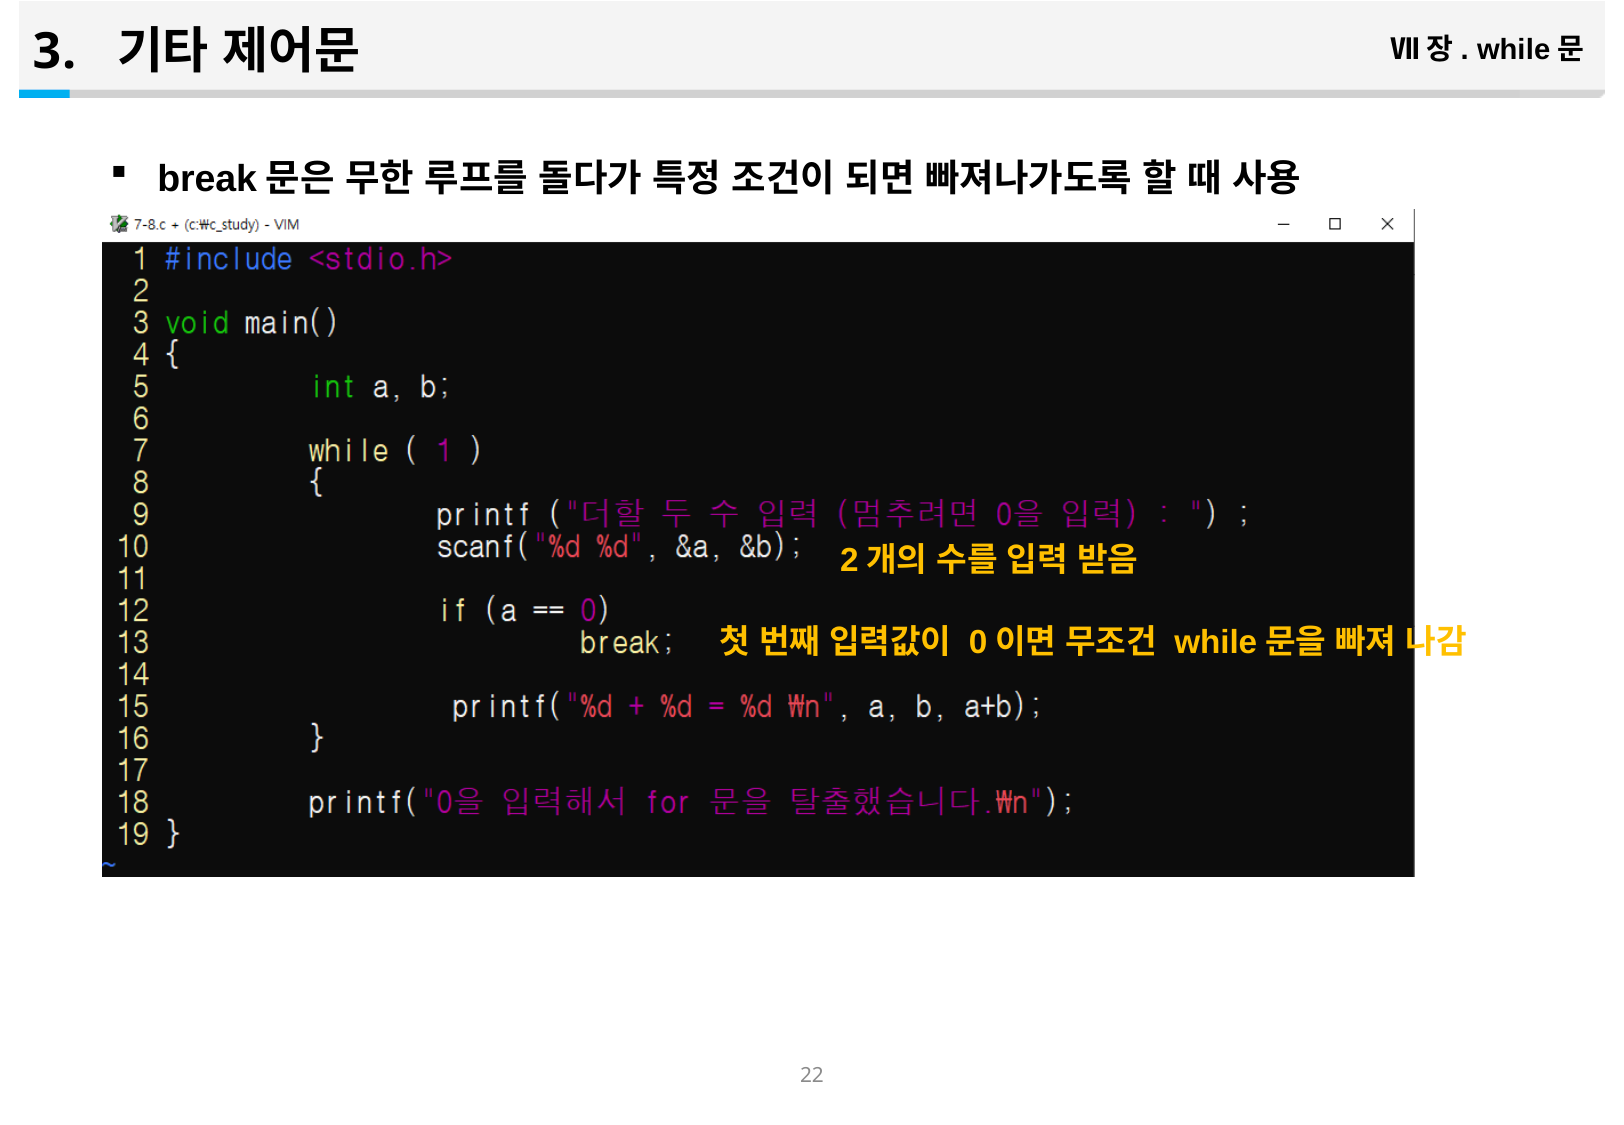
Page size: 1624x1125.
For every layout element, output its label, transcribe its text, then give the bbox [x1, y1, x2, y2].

text_box 첫 번째 입력값이 0이면 무조건 while문을 빠져 나감 [1419, 613, 1482, 668]
picture [102, 209, 1415, 878]
picture [19, 1, 1605, 98]
list 기타 제어문 [17, 11, 1167, 85]
text_box break문은 무한 루프를 돌다가 특정 조건이 되면 빠져나가도록 할 때 사용 [20, 124, 1602, 207]
text_box Ⅶ장. while문 [1375, 22, 1608, 73]
slide_number 21 [622, 1045, 1002, 1106]
